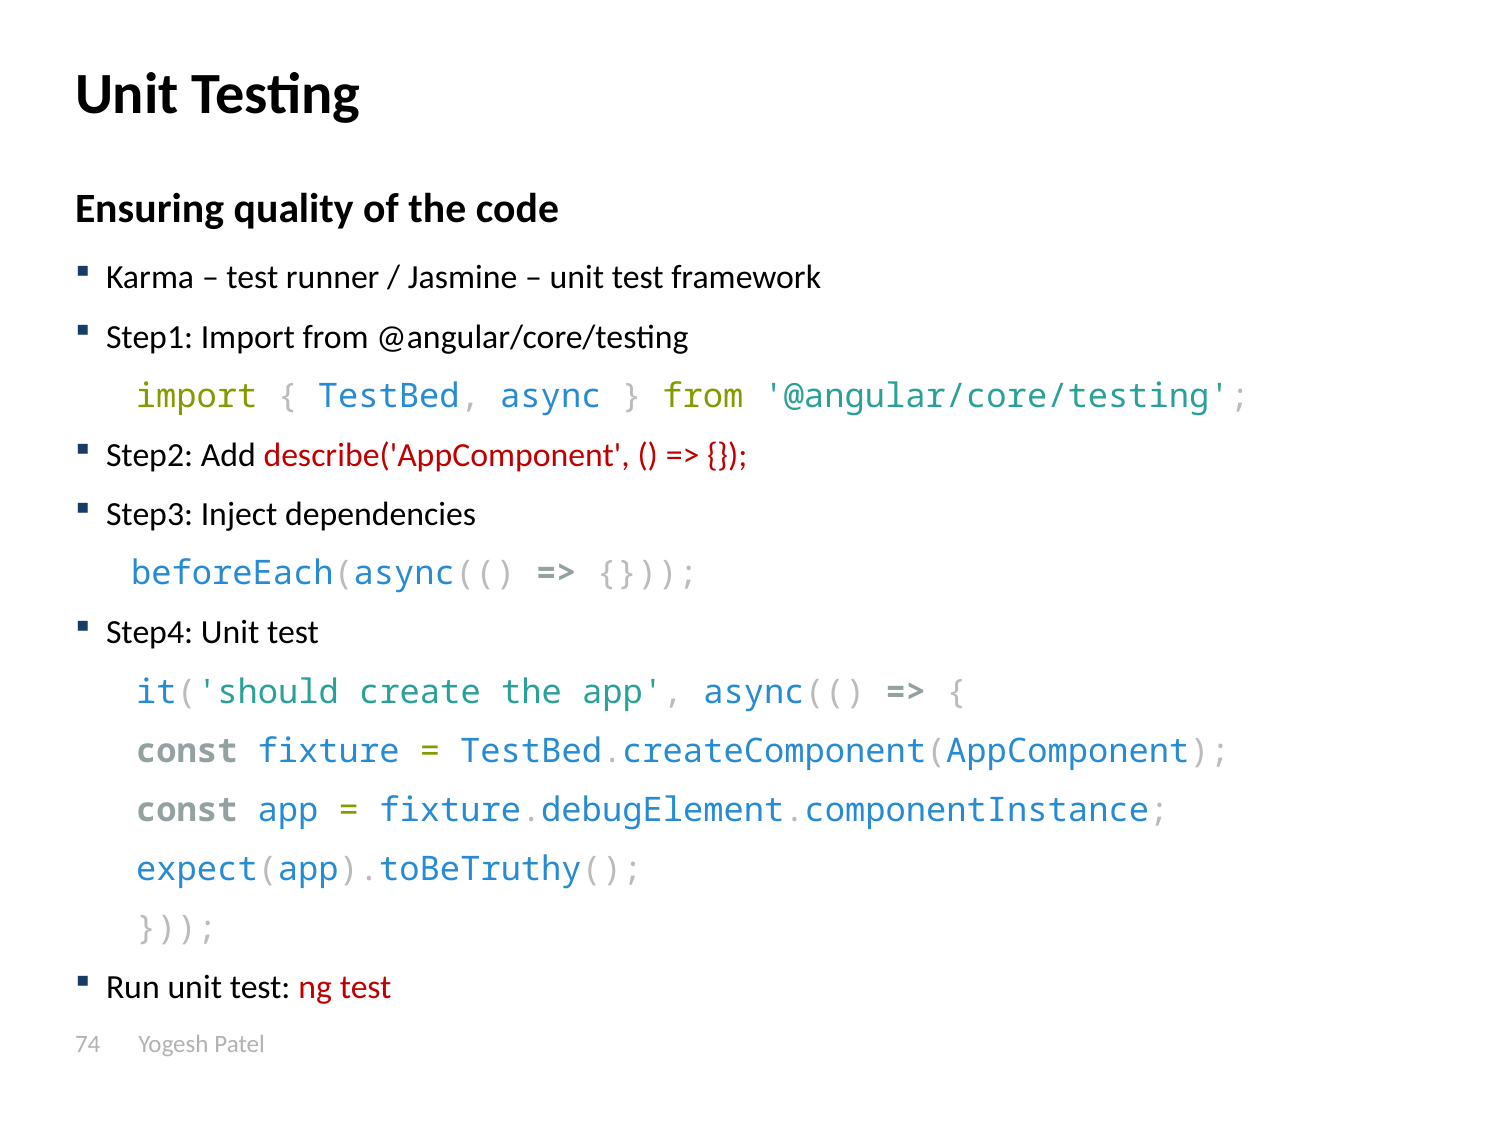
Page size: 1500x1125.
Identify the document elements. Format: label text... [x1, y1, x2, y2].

list Karma – test runner / Jasmine – unit test framework Step1: Import from @angular/core/testing import { TestBed, async } from '@angular/core/testing'; Step2: Add describe('AppComponent', () => {}); Step3: Inject dependencies beforeEach(async(() => {})); Step4: Unit test it('should create the app', async(() => { const fixture = TestBed.createComponent(AppComponent); const app = fixture.debugElement.componentInstance; expect(app).toBeTruthy(); })); Run unit test: ng test [75, 255, 1425, 1013]
list Ensuring quality of the code [75, 180, 1425, 255]
footer Yogesh Patel [139, 1012, 1157, 1073]
title Unit Testing [75, 55, 1425, 180]
slide_number 74 [75, 1012, 139, 1073]
